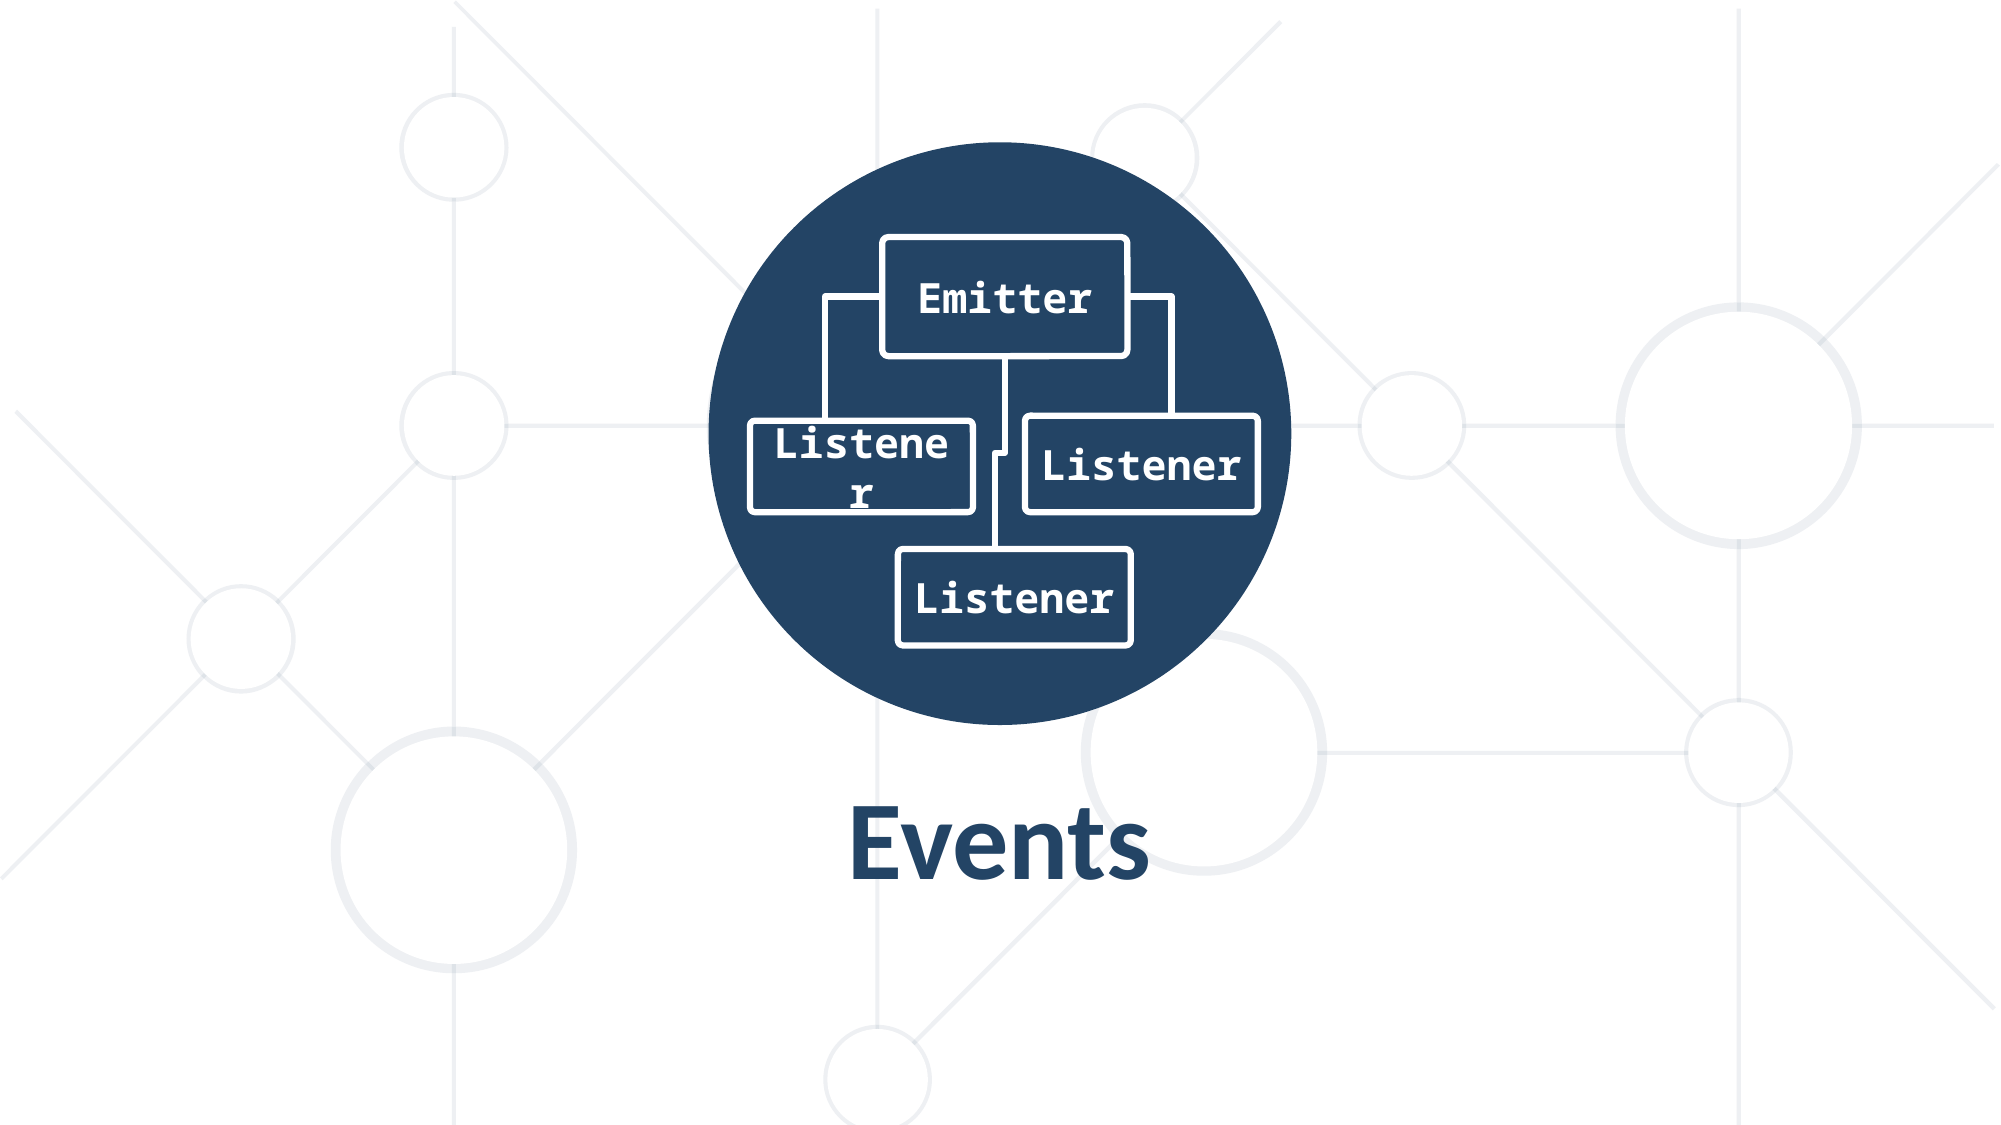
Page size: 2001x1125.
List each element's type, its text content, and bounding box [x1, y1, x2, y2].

text_box Listener [747, 418, 976, 515]
title Events [100, 771, 1900, 898]
text_box Emitter [880, 234, 1130, 359]
text_box Listener [1022, 413, 1260, 515]
text_box Listener [895, 546, 1133, 648]
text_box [904, 446, 1096, 457]
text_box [1127, 296, 1172, 414]
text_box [824, 296, 883, 421]
